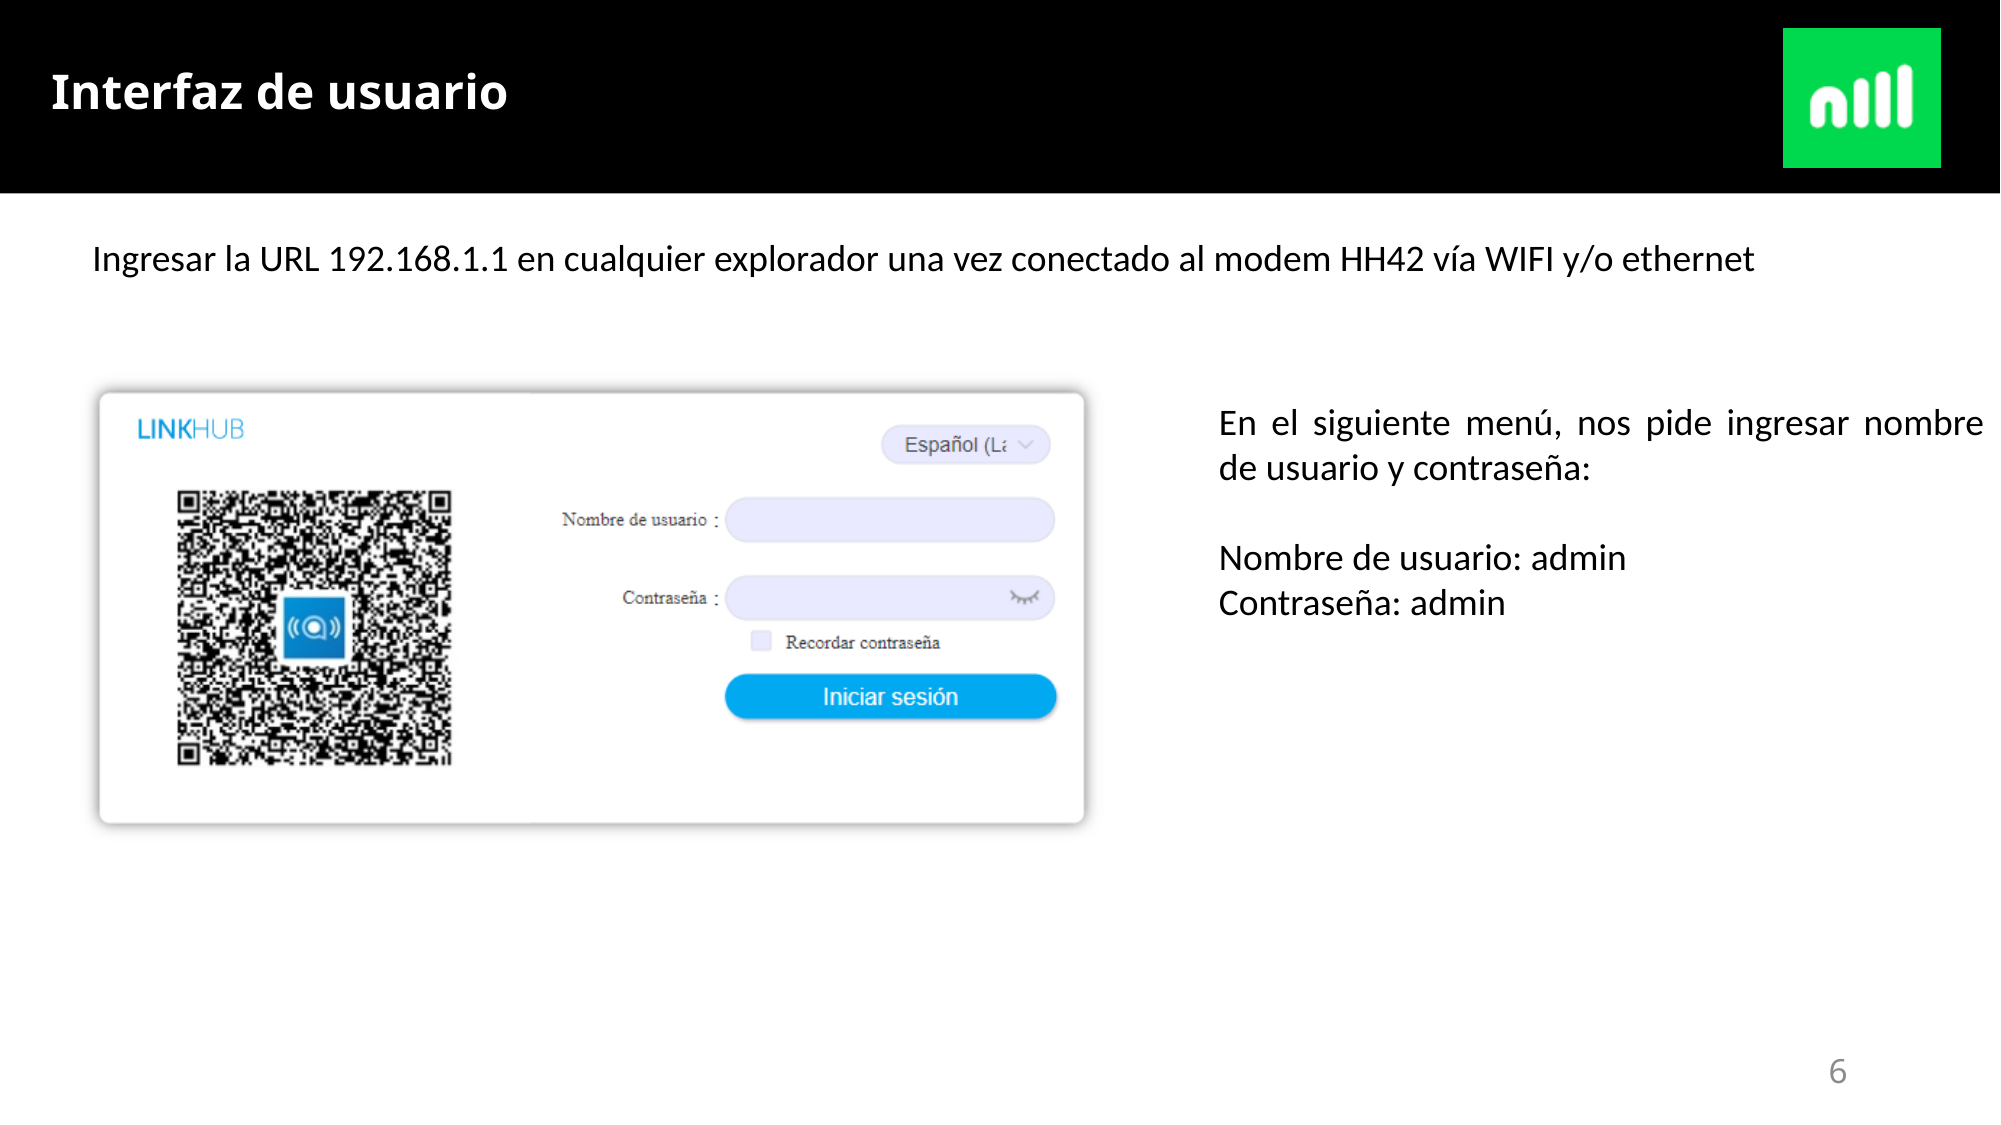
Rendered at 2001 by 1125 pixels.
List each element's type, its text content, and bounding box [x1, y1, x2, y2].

picture [23, 329, 1178, 850]
text_box Ingresar la URL 192.168.1.1 en cualquier explorador una vez conectado al modem HH42 vía WIFI y/o ethernet [77, 226, 1822, 287]
picture [1783, 28, 1941, 168]
text_box En el siguiente menú, nos pide ingresar nombre de usuario y contraseña: Nombre de usuario: admin Contraseña: admin [1204, 390, 2000, 631]
title Interfaz de usuario [36, 26, 1705, 162]
slide_number 6 [1412, 1042, 1863, 1103]
